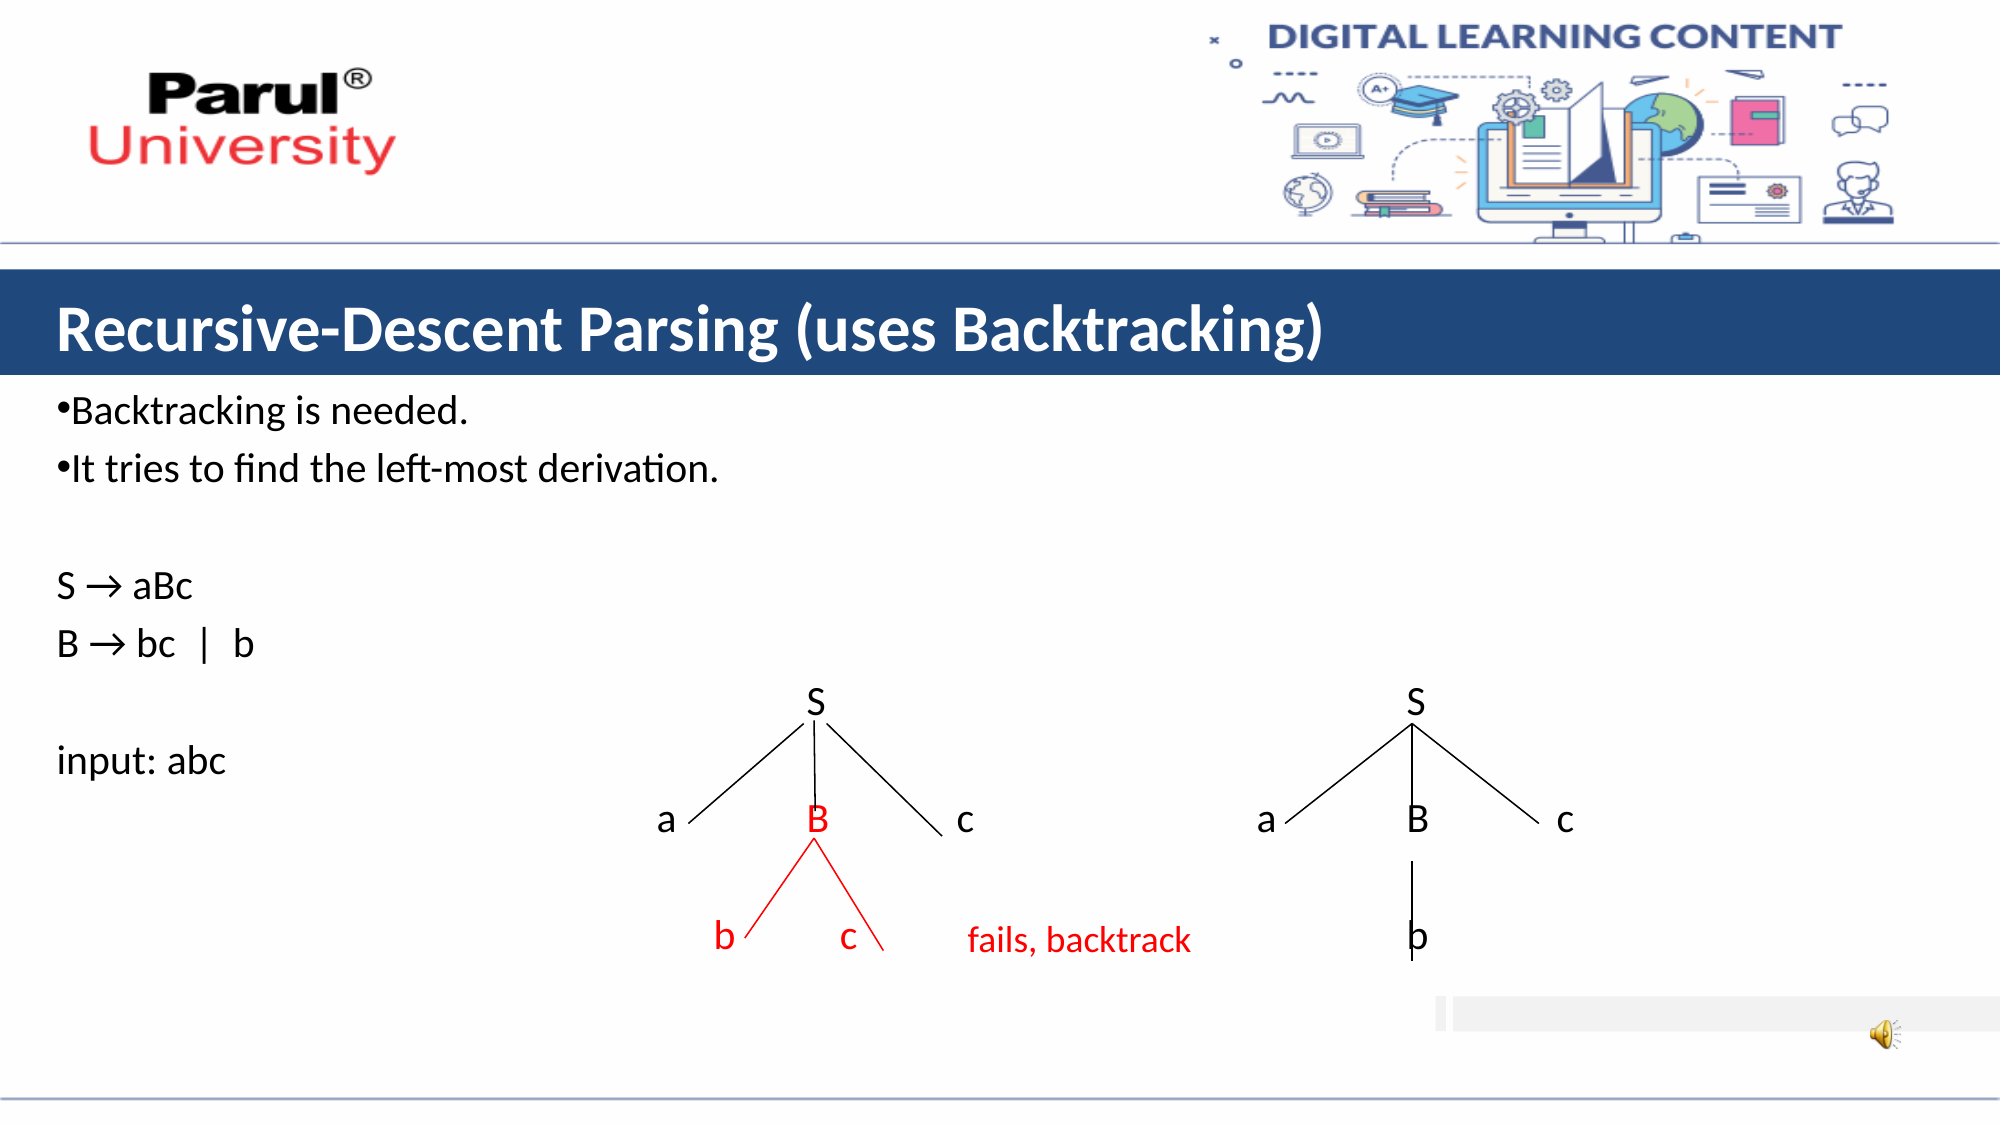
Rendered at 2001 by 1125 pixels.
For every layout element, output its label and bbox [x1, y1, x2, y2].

text_box [688, 723, 804, 824]
text_box [744, 837, 812, 939]
text_box [1411, 723, 1540, 824]
text_box [813, 837, 884, 951]
text_box [1284, 723, 1408, 824]
picture [0, 0, 2000, 1125]
text_box [826, 723, 943, 837]
